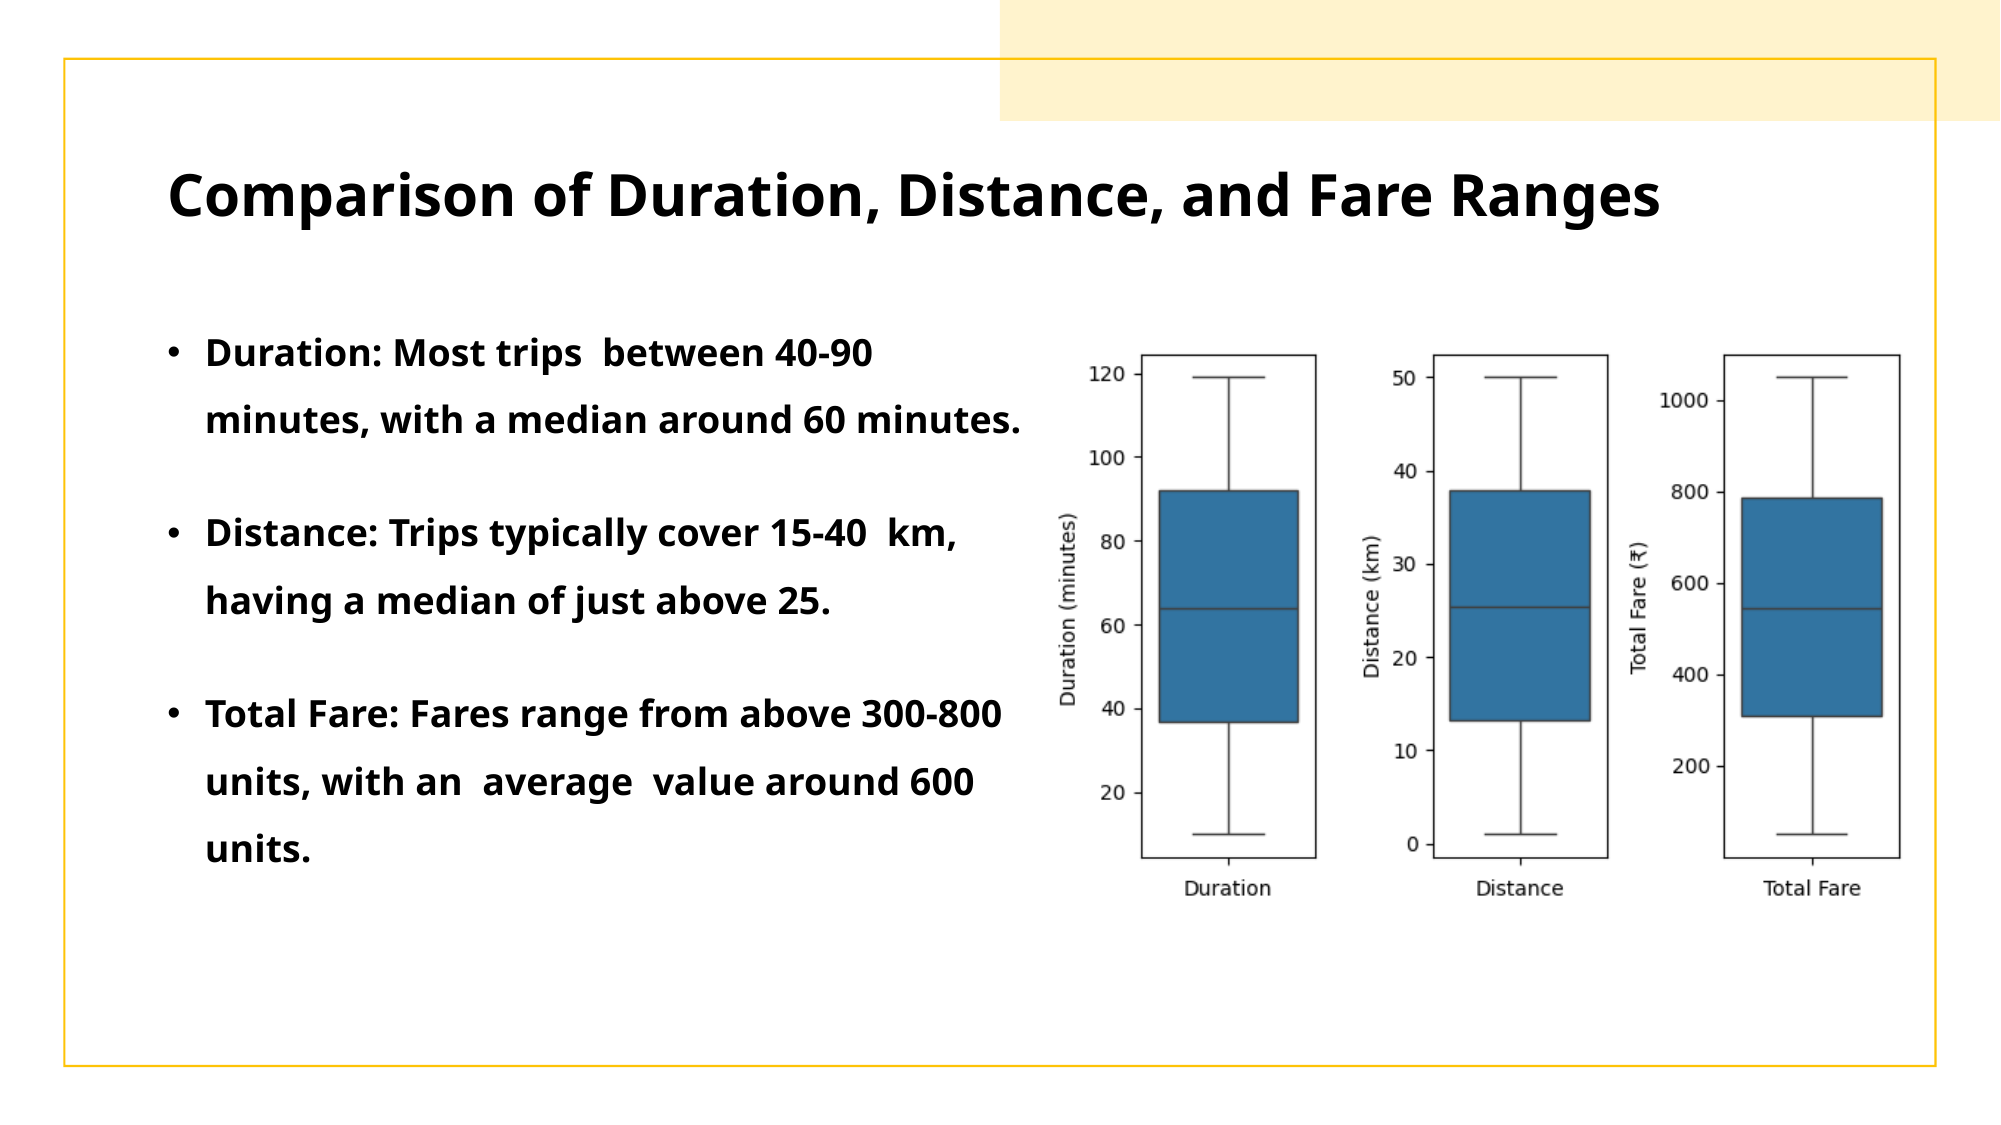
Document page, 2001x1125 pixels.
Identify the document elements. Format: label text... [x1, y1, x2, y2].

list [1044, 340, 1914, 915]
list Duration: Most trips between 40-90 minutes, with a median around 60 minutes. Distance: Trips typically cover 15-40 km, having a median of just above 25. Total Fare: Fares range from above 300-800 units, with an average value around 600 units. [152, 298, 1045, 1018]
title Comparison of Duration, Distance, and Fare Ranges [152, 107, 1878, 288]
